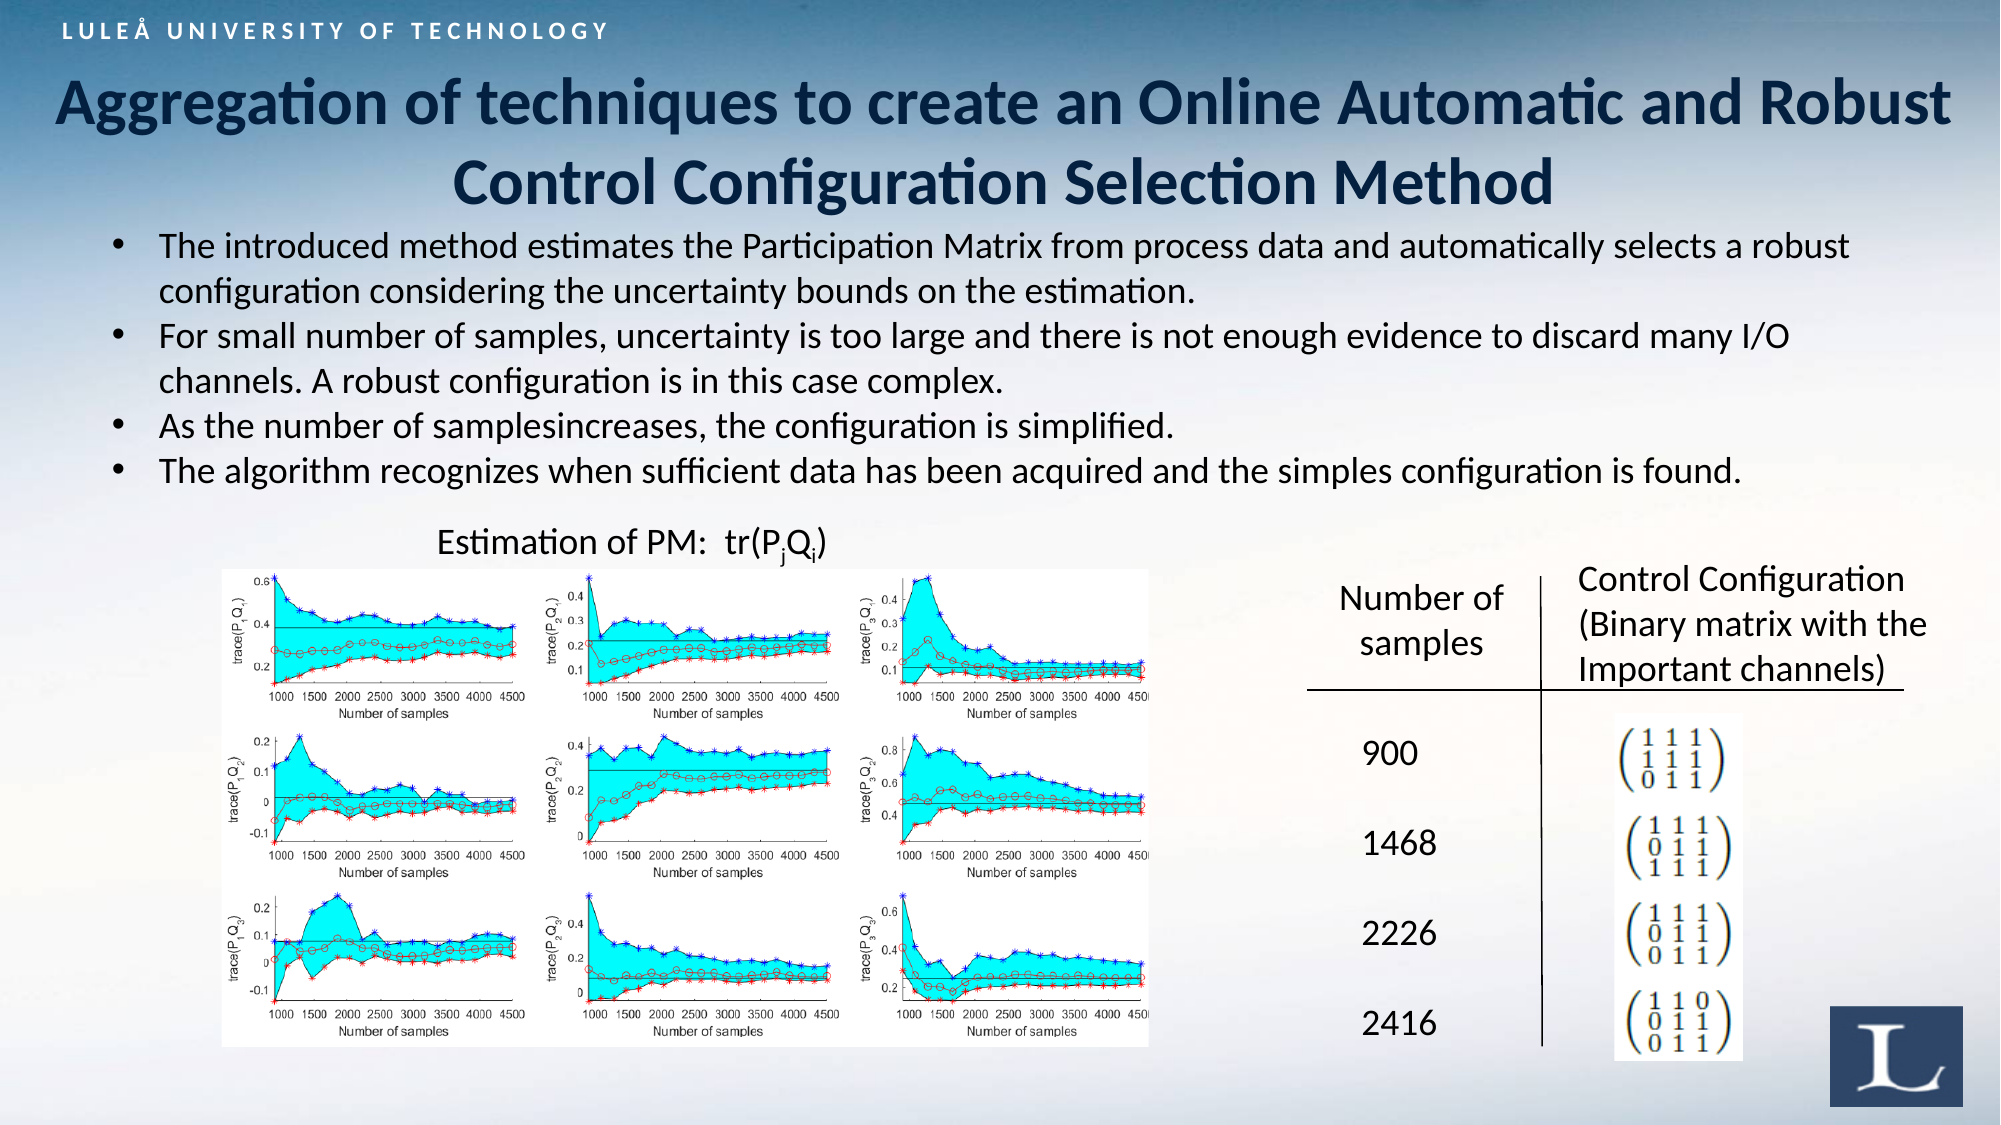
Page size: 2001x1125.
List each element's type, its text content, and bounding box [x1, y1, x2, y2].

text_box Estimation of PM: tr(PjQi) [422, 509, 1037, 567]
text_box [1304, 546, 1955, 1100]
picture [0, 0, 2000, 1125]
title Aggregation of techniques to create an Online Automatic and Robust Control Configuration Selection Method [54, 58, 1955, 189]
text_box The introduced method estimates the Participation Matrix from process data and automatically selects a robust configuration considering the uncertainty bounds on the estimation. For small number of samples, uncertainty is too large and there is not enough evidence to discard many I/O channels. A robust configuration is in this case complex. As the number of samplesincreases, the configuration is simplified. The algorithm recognizes when sufficient data has been acquired and the simples configuration is found. [97, 213, 1873, 544]
